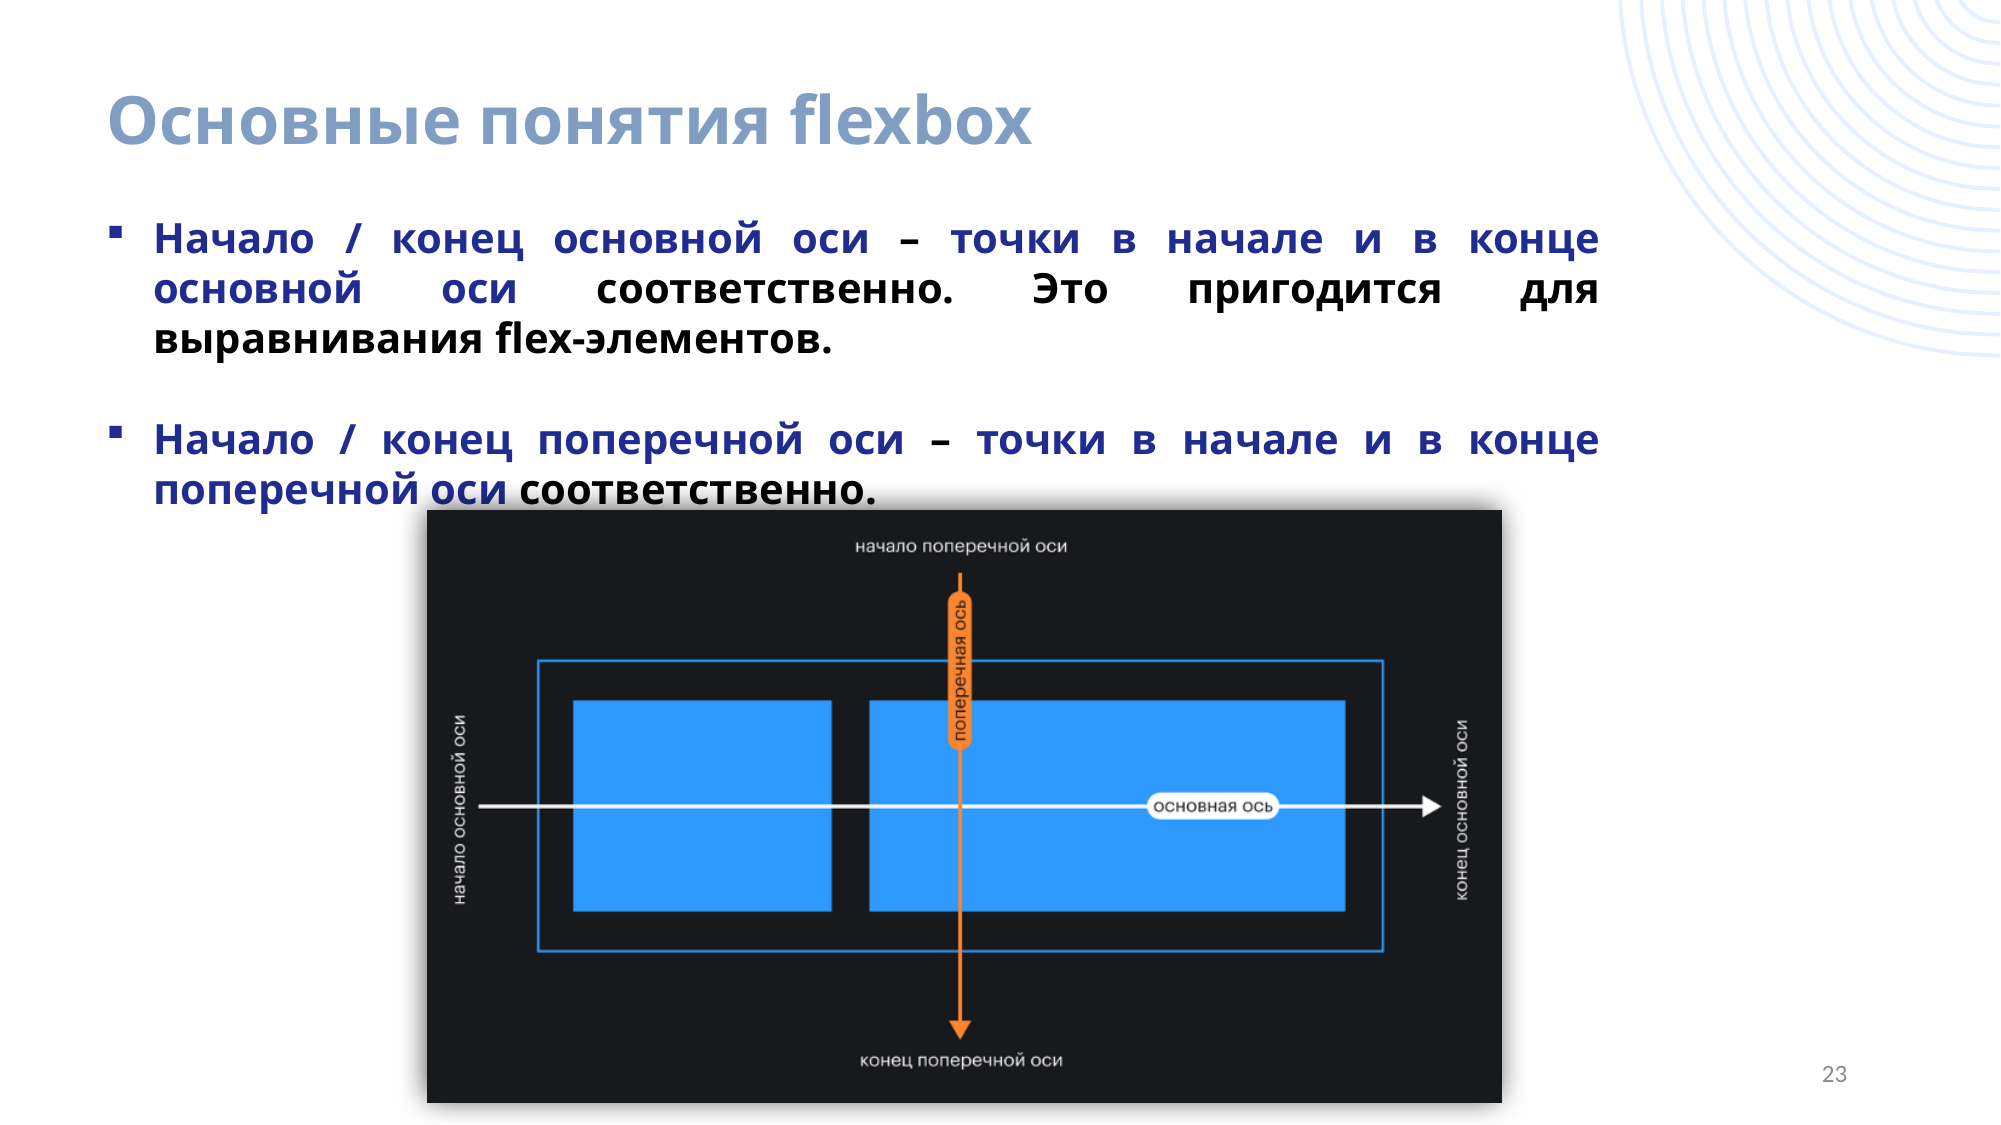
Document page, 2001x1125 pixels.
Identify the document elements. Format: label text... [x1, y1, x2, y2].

slide_number 23 [1516, 1042, 1863, 1103]
picture [427, 510, 1502, 1103]
title Основные понятия flexbox [91, 72, 1692, 163]
text_box Начало / конец основной оси – точки в начале и в конце основной оси соответственно. Это пригодится для выравнивания flex-элементов. Начало / конец поперечной оси – точки в начале и в конце поперечной оси соответственно. [91, 204, 1616, 520]
